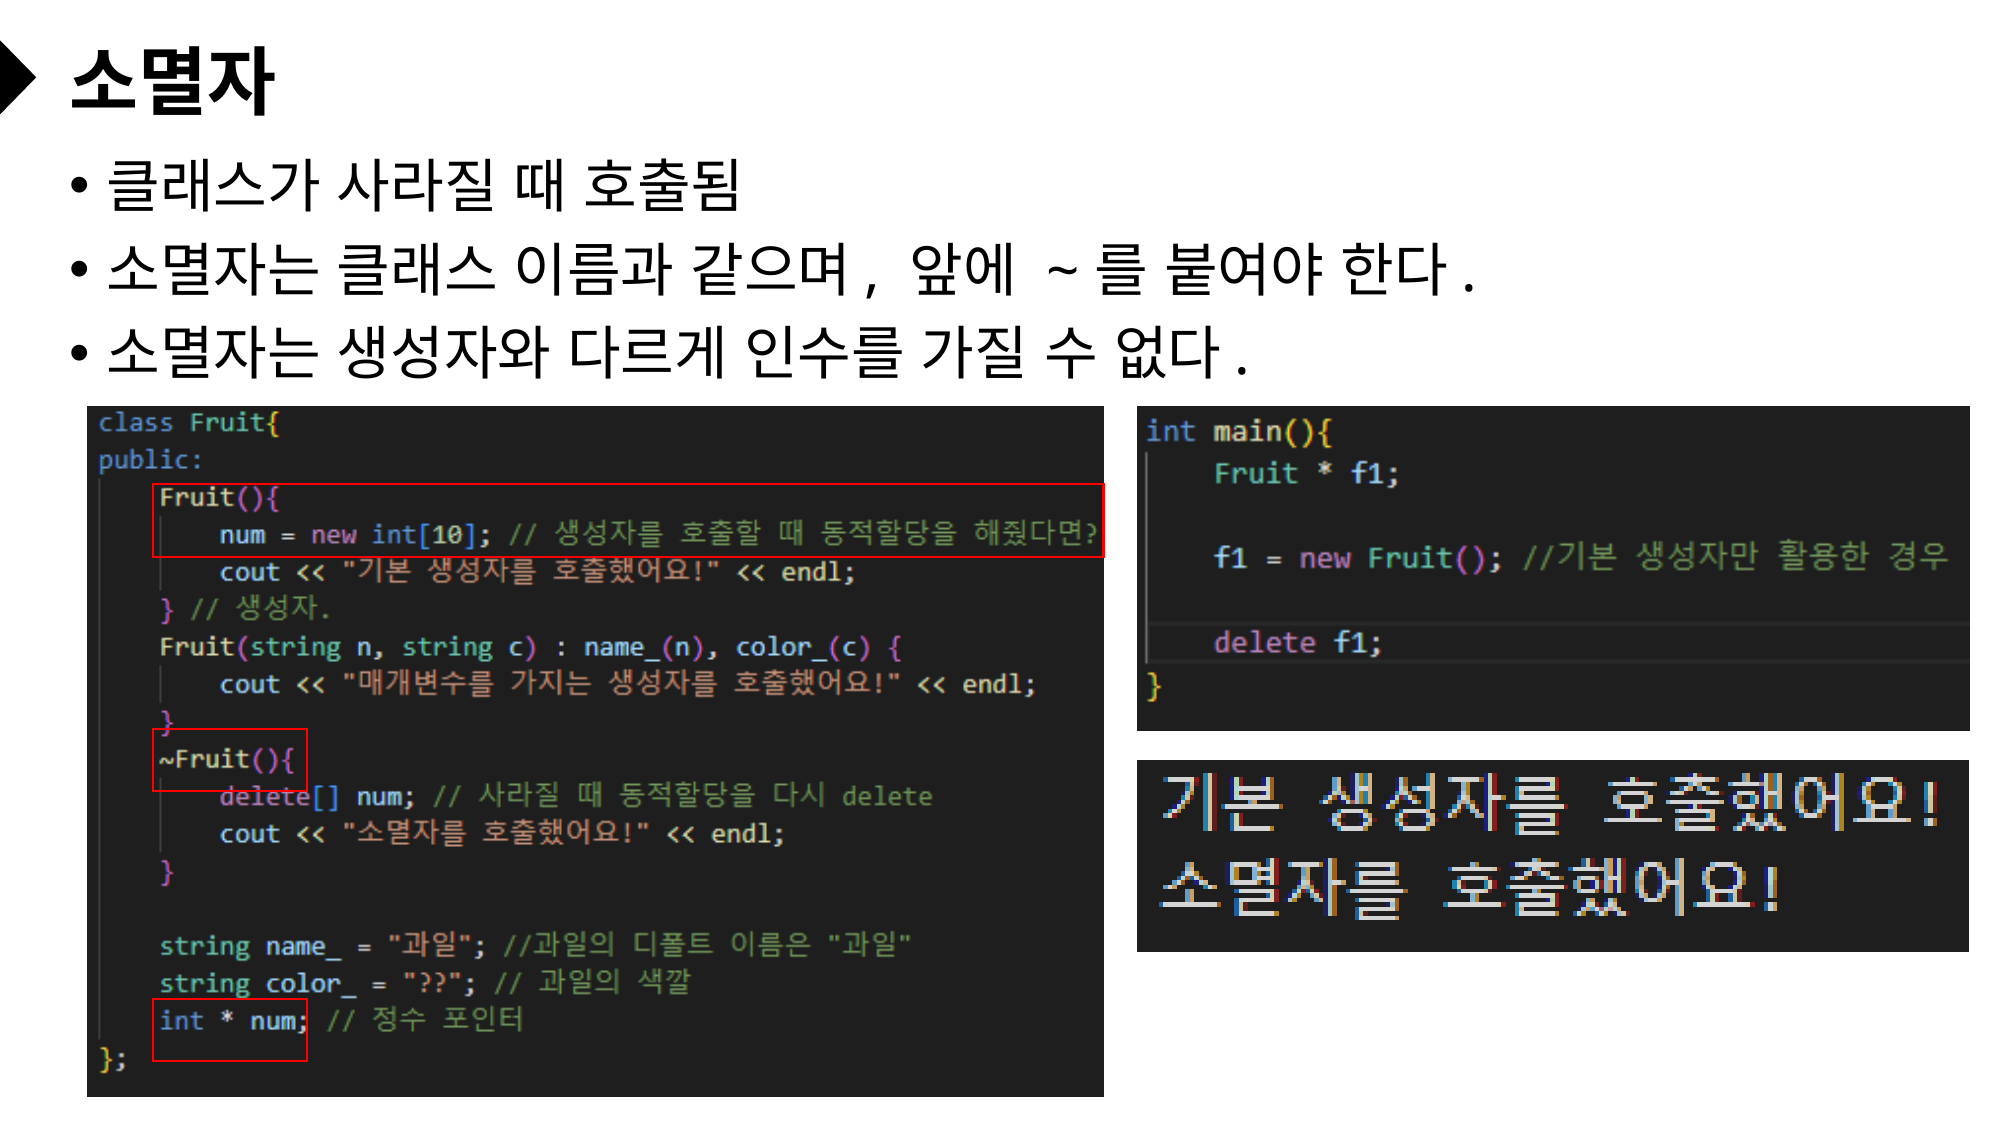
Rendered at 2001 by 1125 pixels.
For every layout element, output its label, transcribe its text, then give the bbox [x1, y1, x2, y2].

picture [1137, 760, 1969, 952]
title 소멸자 [54, 3, 1946, 149]
picture [1137, 406, 1970, 731]
picture [87, 406, 1104, 1097]
list 클래스가 사라질 때 호출됨 소멸자는 클래스 이름과 같으며, 앞에 ~를 붙여야 한다. 소멸자는 생성자와 다르게 인수를 가질 수 없다. [54, 149, 1946, 925]
